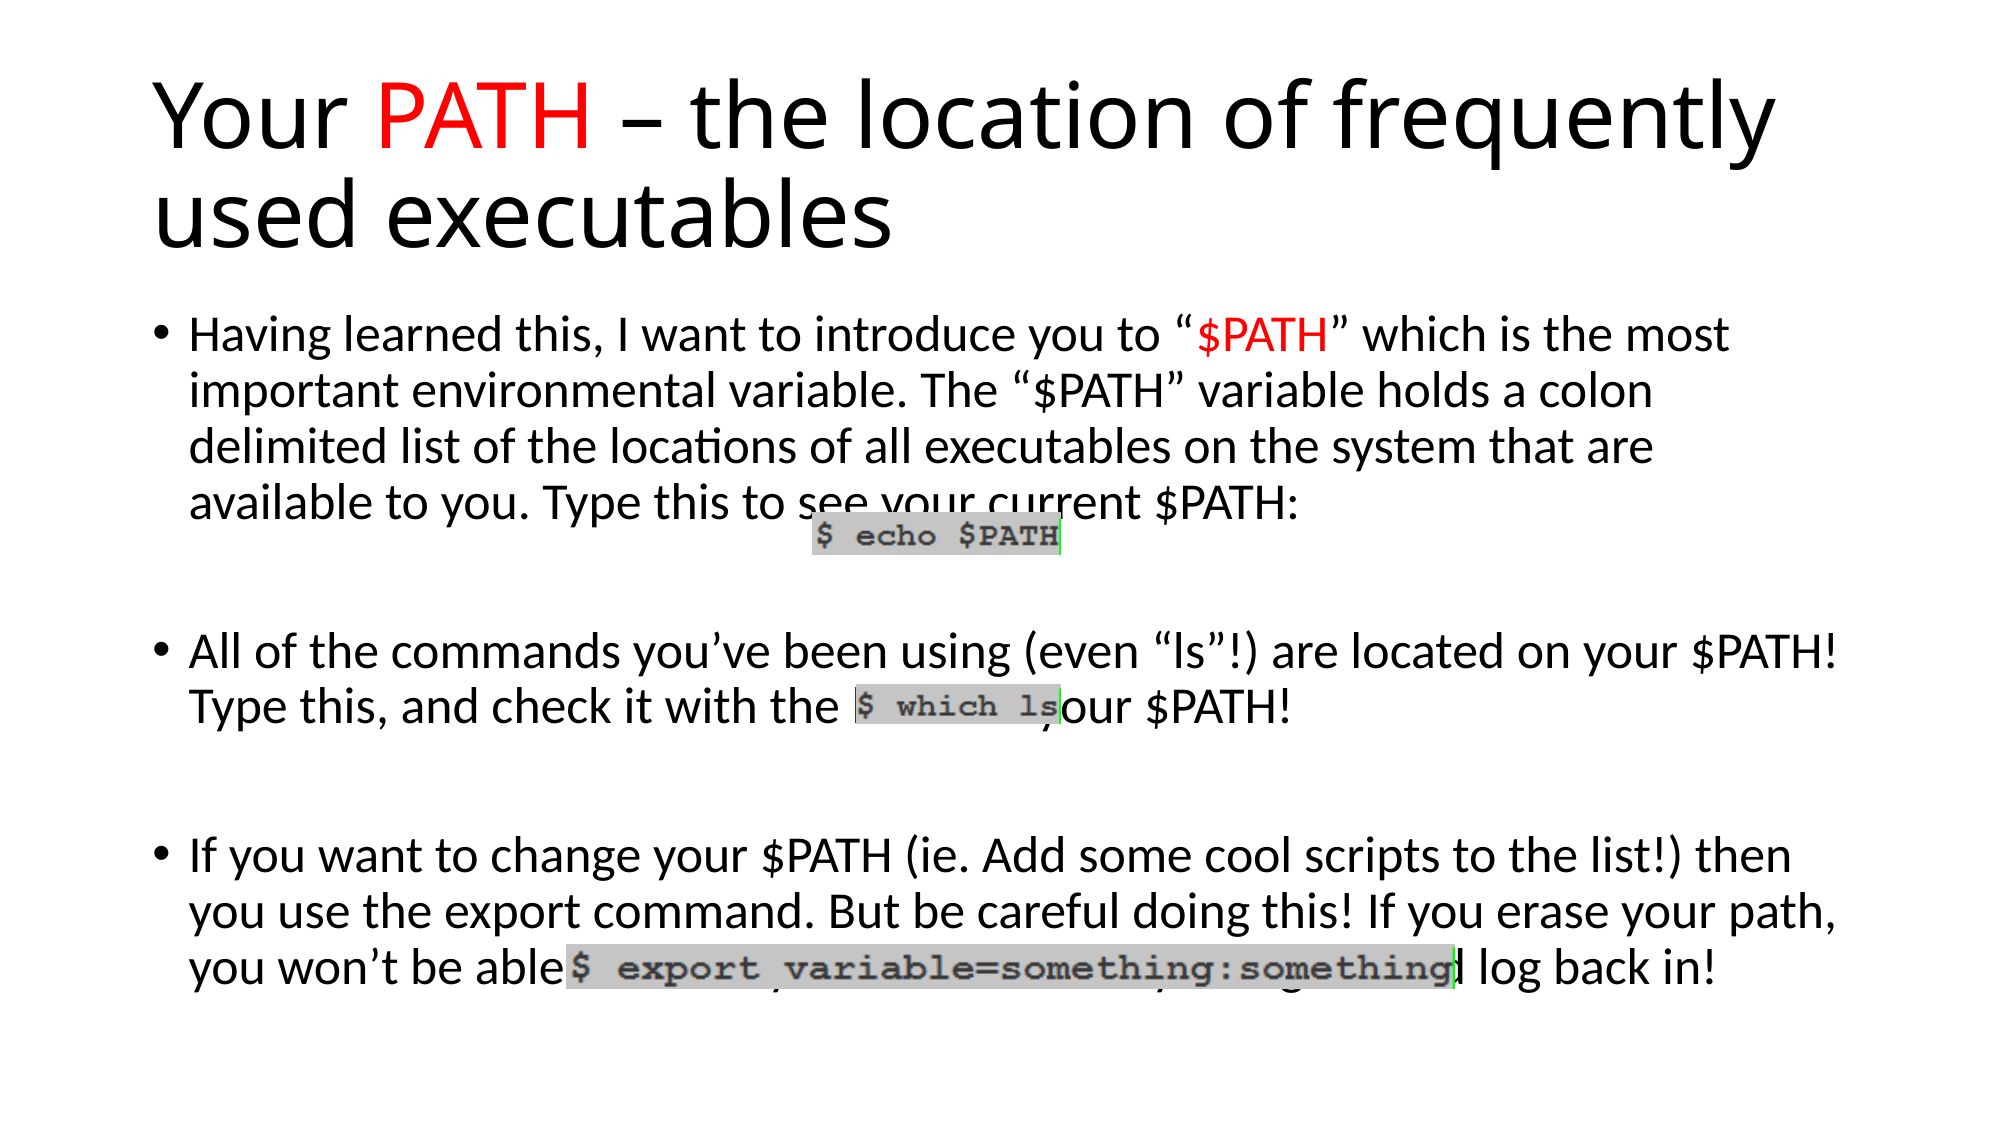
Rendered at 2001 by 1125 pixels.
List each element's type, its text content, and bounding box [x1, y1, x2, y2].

title Your PATH – the location of frequently used executables [137, 59, 1863, 278]
picture [566, 944, 1455, 989]
list Having learned this, I want to introduce you to “$PATH” which is the most important environmental variable. The “$PATH” variable holds a colon delimited list of the locations of all executables on the system that are available to you. Type this to see your current $PATH: All of the commands you’ve been using (even “ls”!) are located on your $PATH! Type this, and check it with the list from your $PATH! If you want to change your $PATH (ie. Add some cool scripts to the list!) then you use the export command. But be careful doing this! If you erase your path, you won’t be able to use any commands until you logout and log back in! [137, 299, 1863, 1014]
picture [855, 684, 1061, 724]
picture [812, 512, 1061, 555]
